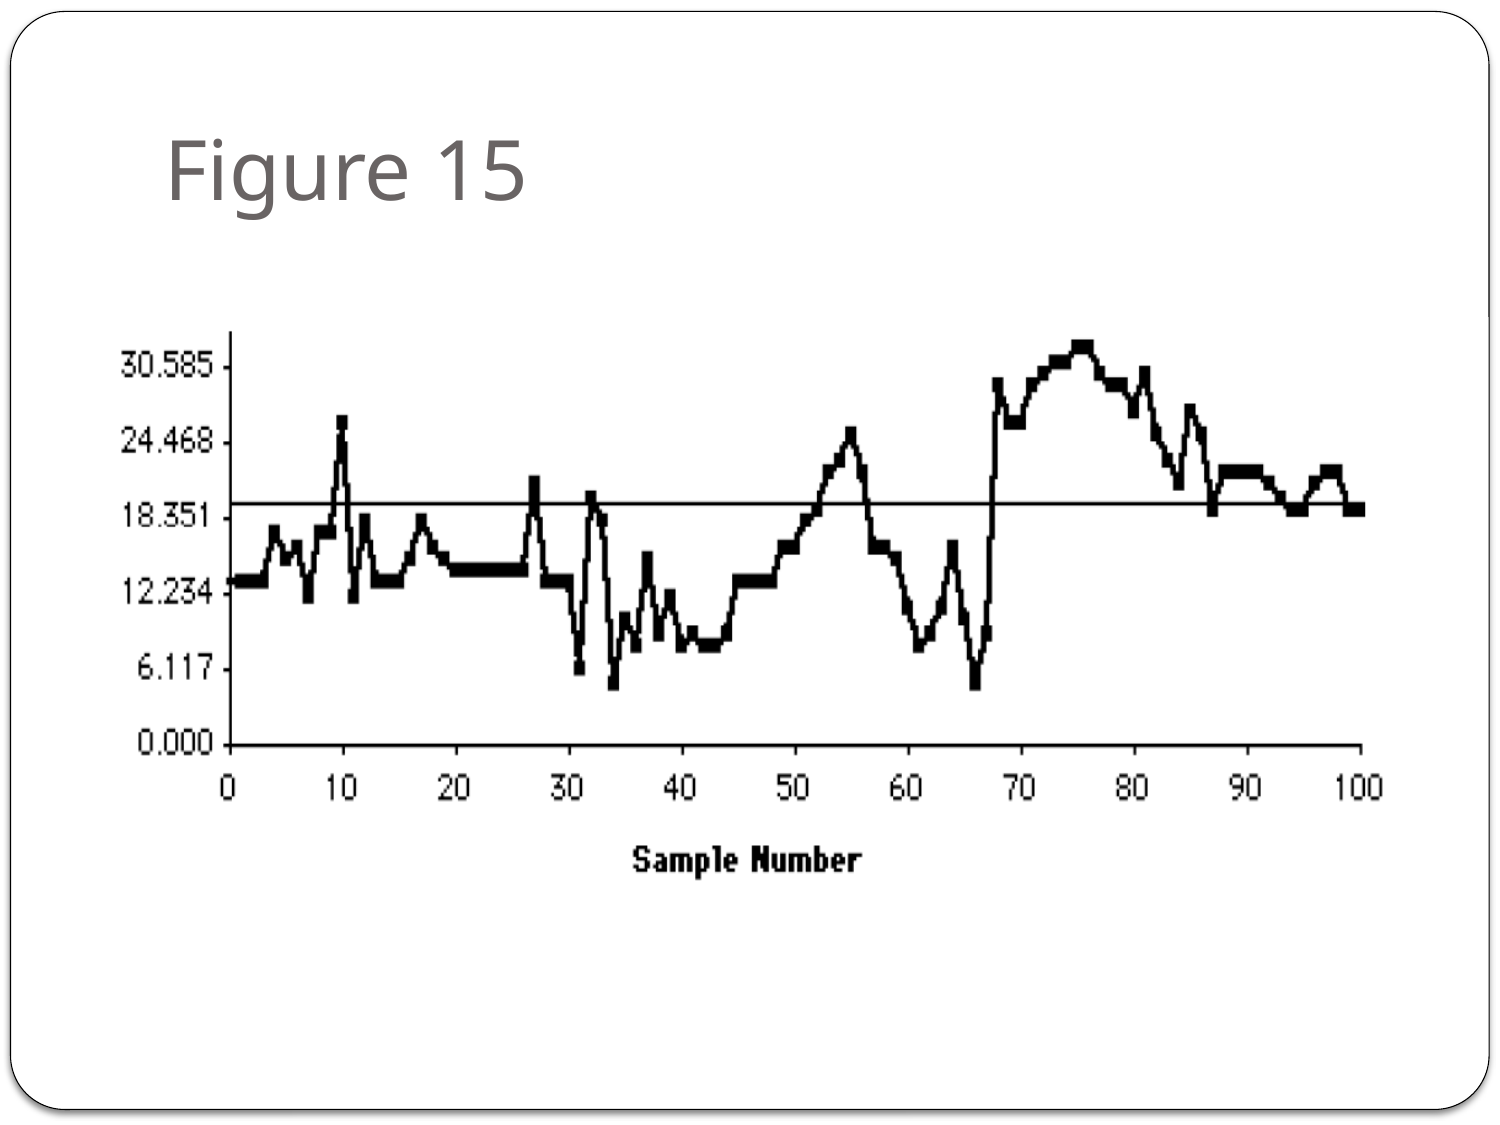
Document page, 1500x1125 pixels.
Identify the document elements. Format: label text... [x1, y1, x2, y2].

title Figure 15 [150, 45, 1425, 233]
picture [82, 302, 1471, 906]
